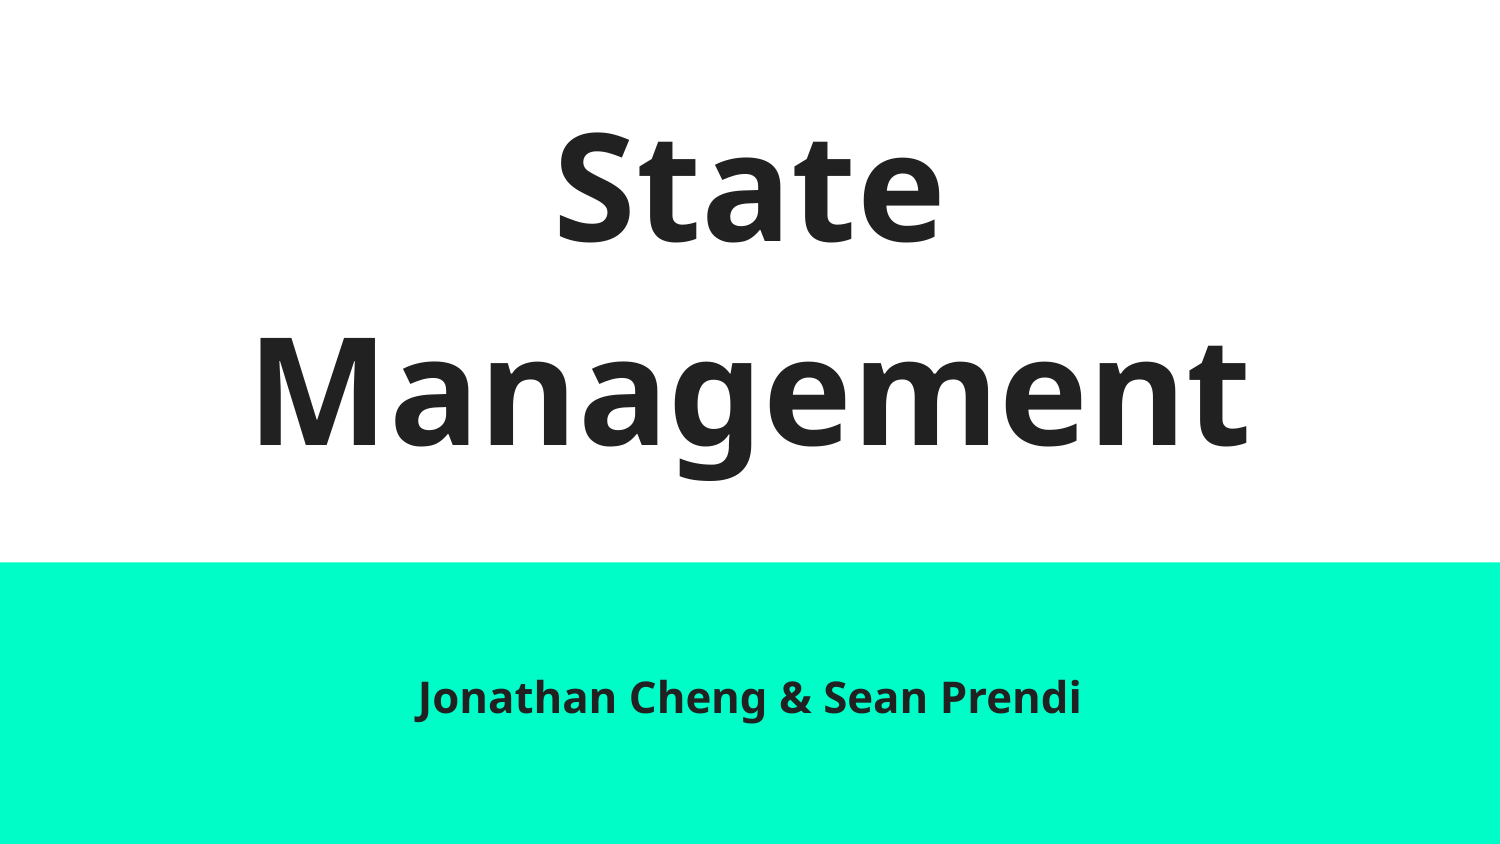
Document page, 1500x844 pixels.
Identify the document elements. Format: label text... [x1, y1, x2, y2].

title State Management [51, 64, 1449, 506]
subtitle Jonathan Cheng & Sean Prendi [51, 638, 1449, 755]
